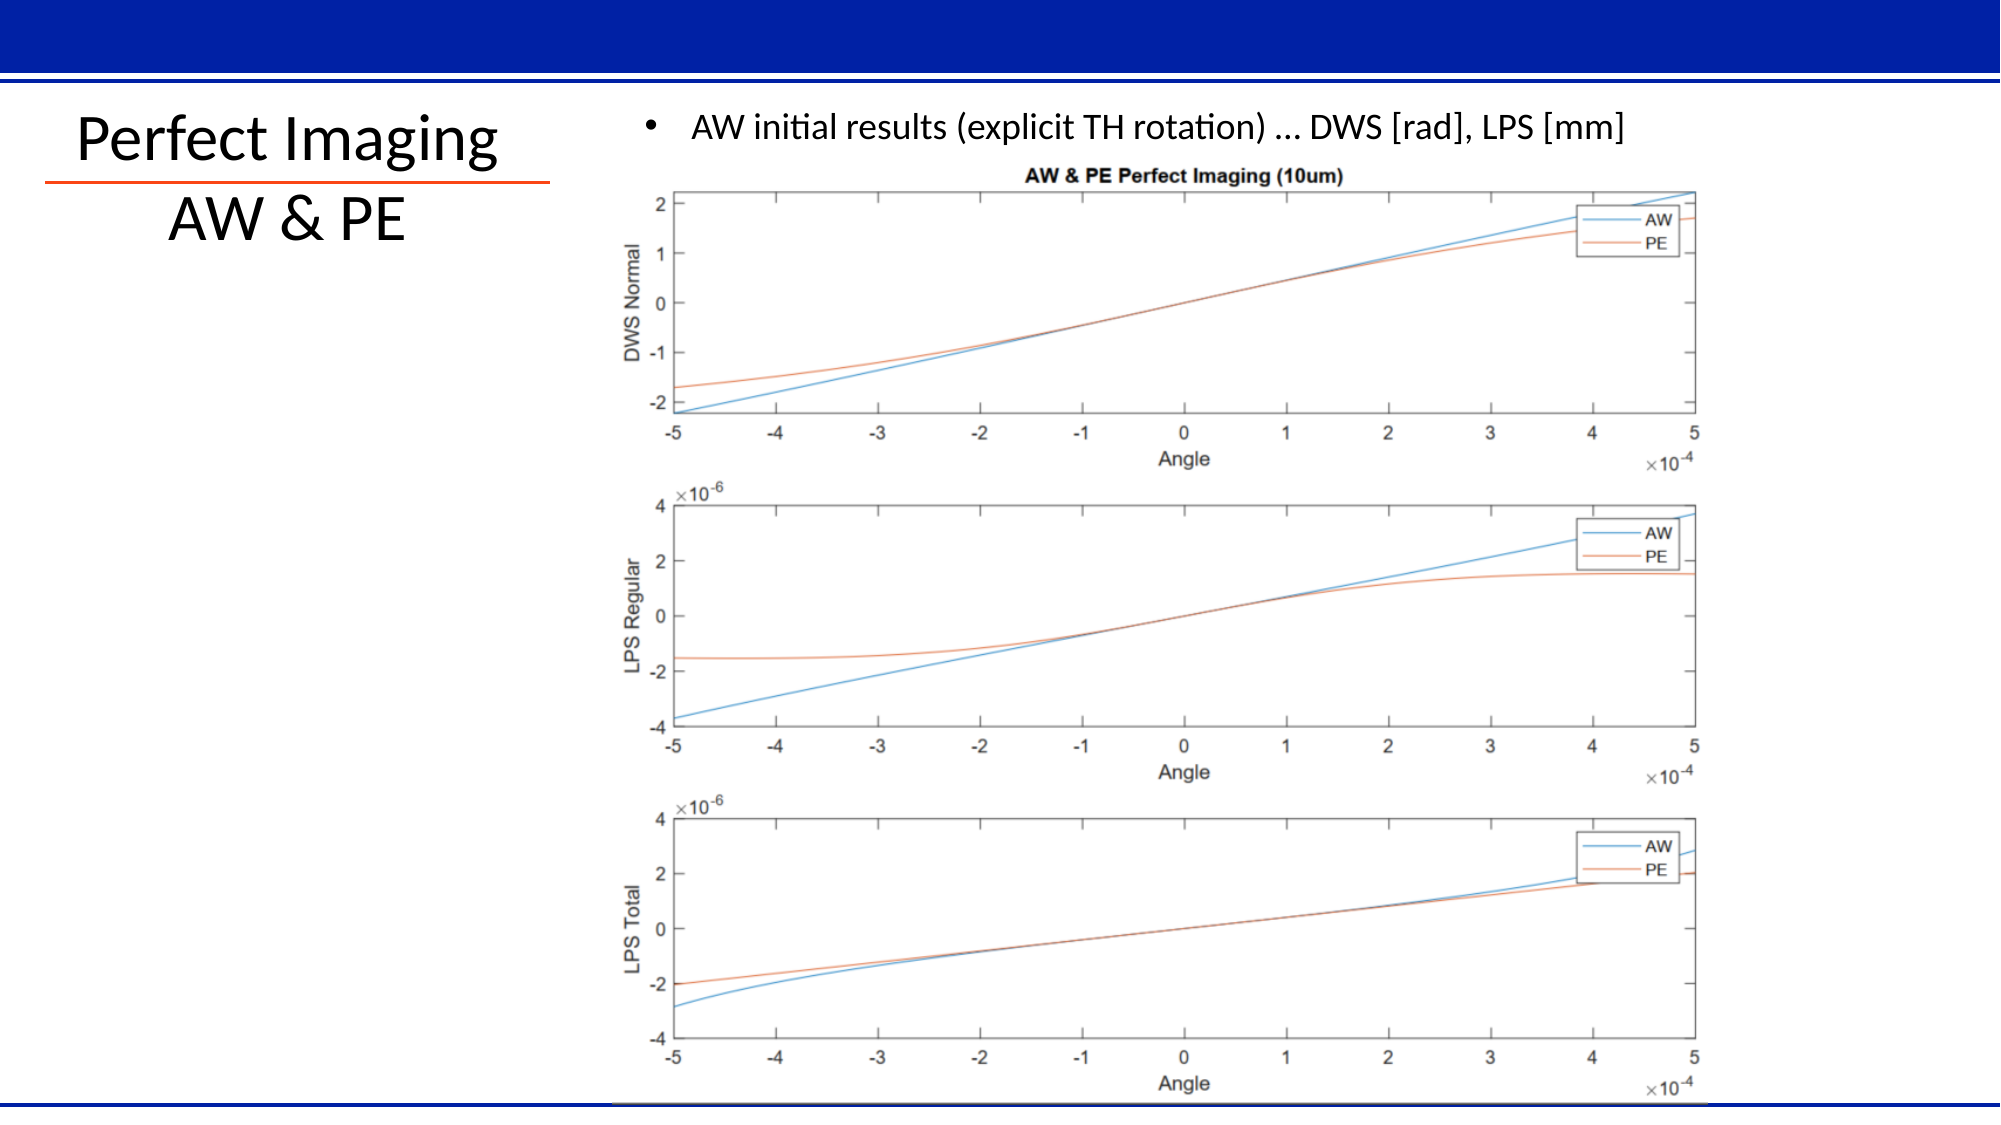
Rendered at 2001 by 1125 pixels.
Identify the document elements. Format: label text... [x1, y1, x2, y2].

text_box Perfect Imaging AW & PE [61, 86, 515, 182]
picture [612, 162, 1708, 1105]
text_box AW initial results (explicit TH rotation) … DWS [rad], LPS [mm] [629, 94, 1654, 154]
text_box Perfect Imaging AW & PE [61, 183, 515, 262]
text_box [0, 0, 2000, 73]
